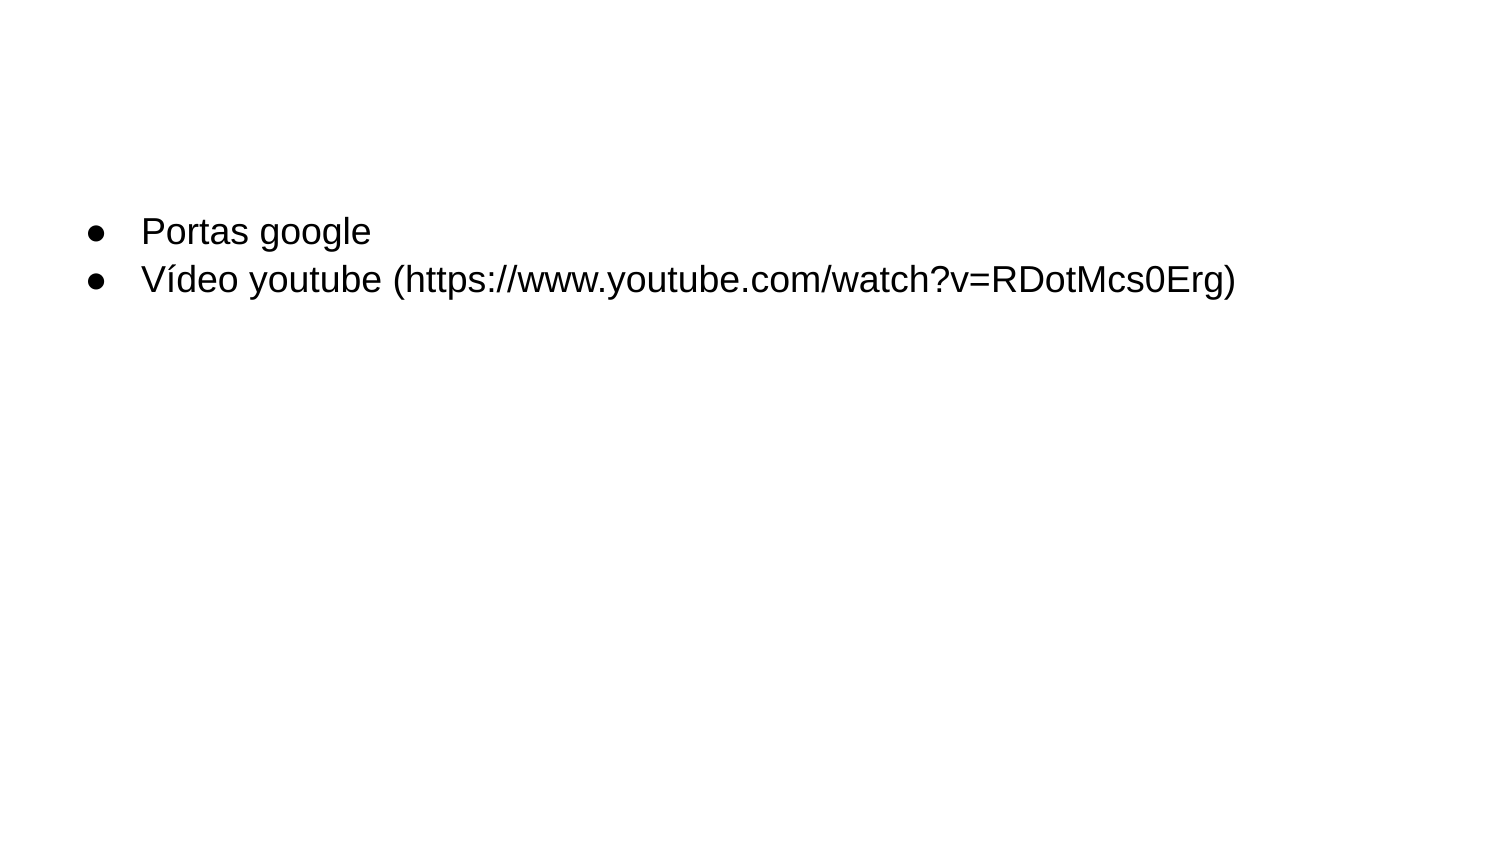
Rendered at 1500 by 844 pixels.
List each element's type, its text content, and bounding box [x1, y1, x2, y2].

list Portas google Vídeo youtube (https://www.youtube.com/watch?v=RDotMcs0Erg) [51, 189, 1449, 750]
